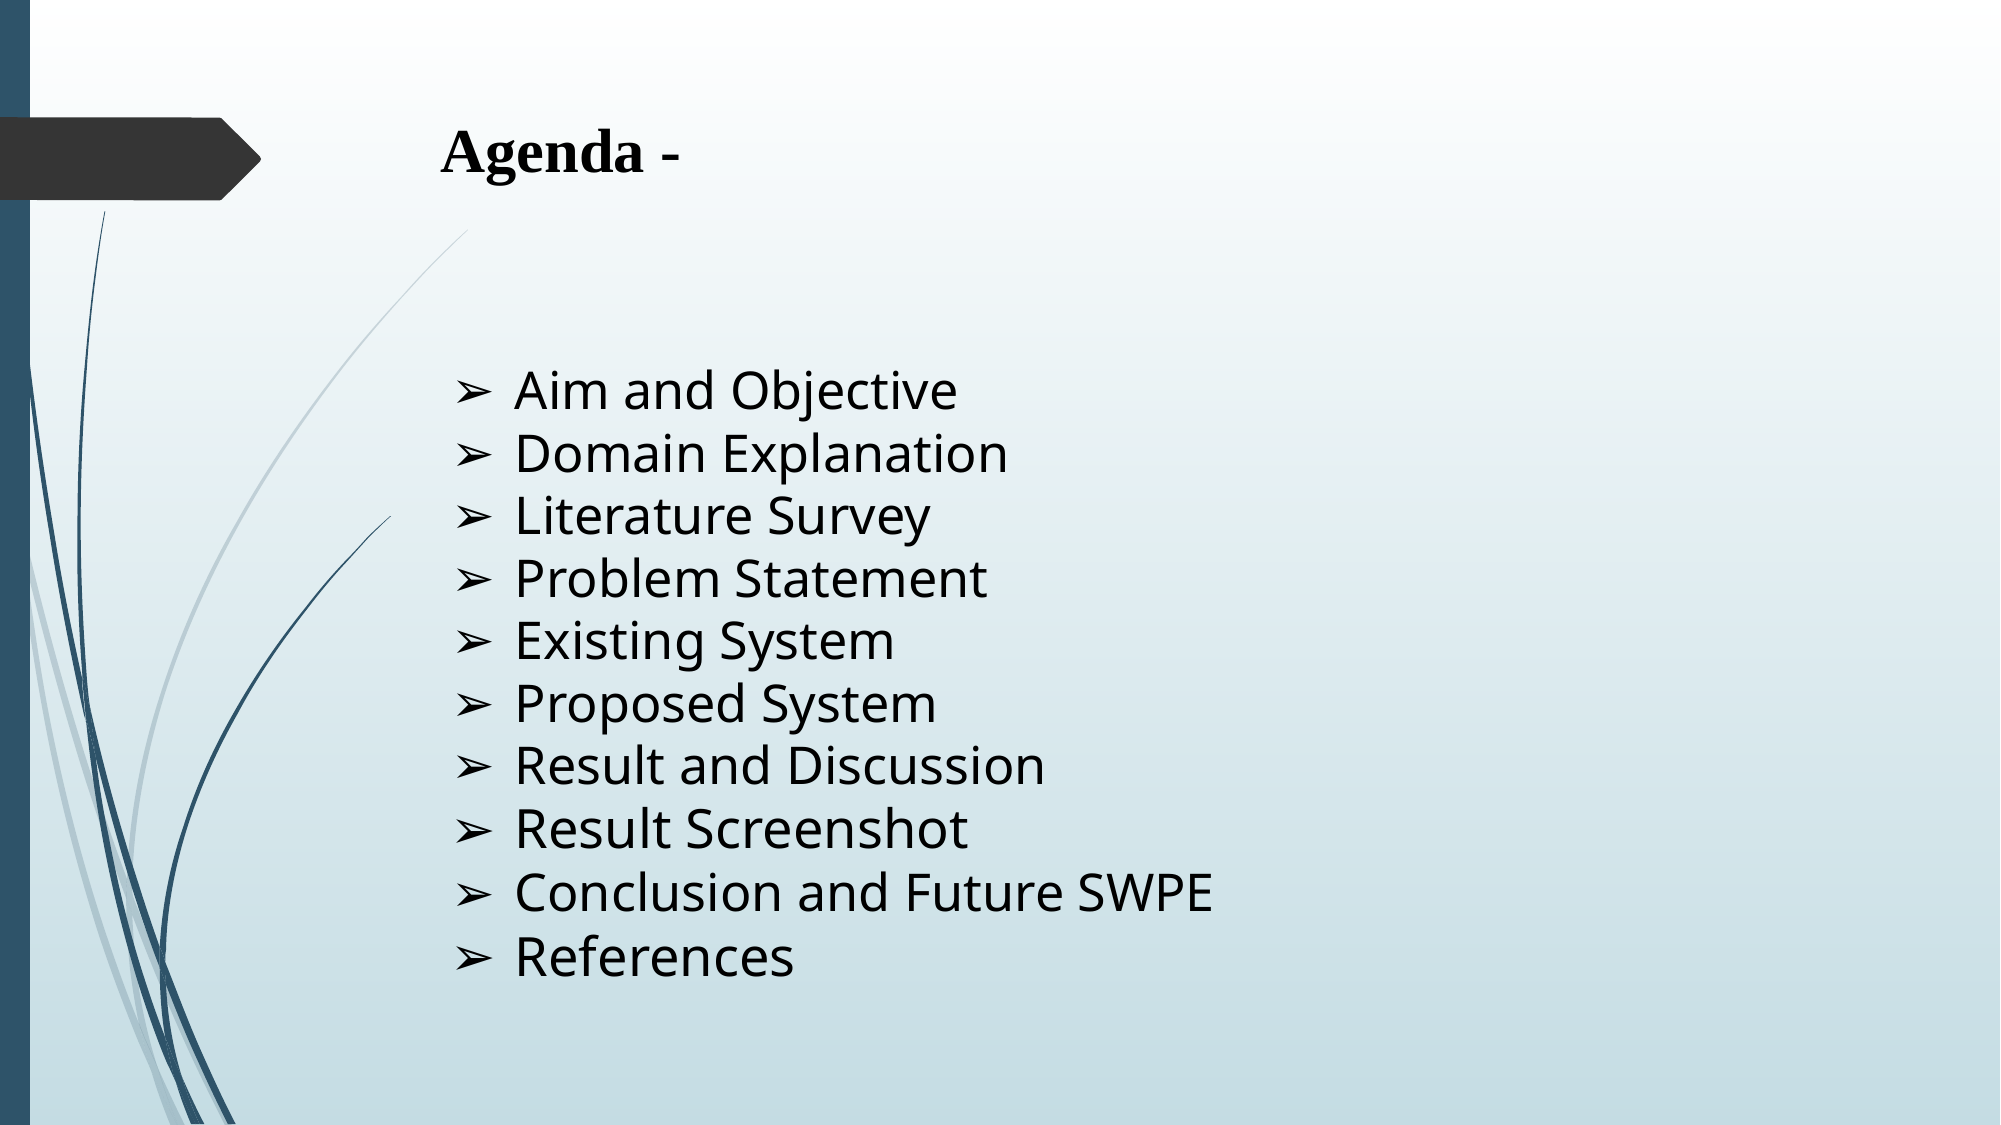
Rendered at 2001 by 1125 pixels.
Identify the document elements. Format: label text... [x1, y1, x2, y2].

list Aim and Objective Domain Explanation Literature Survey Problem Statement Existing System Proposed System Result and Discussion Result Screenshot Conclusion and Future SWPE References [424, 350, 1888, 970]
title Agenda - [425, 102, 1888, 313]
